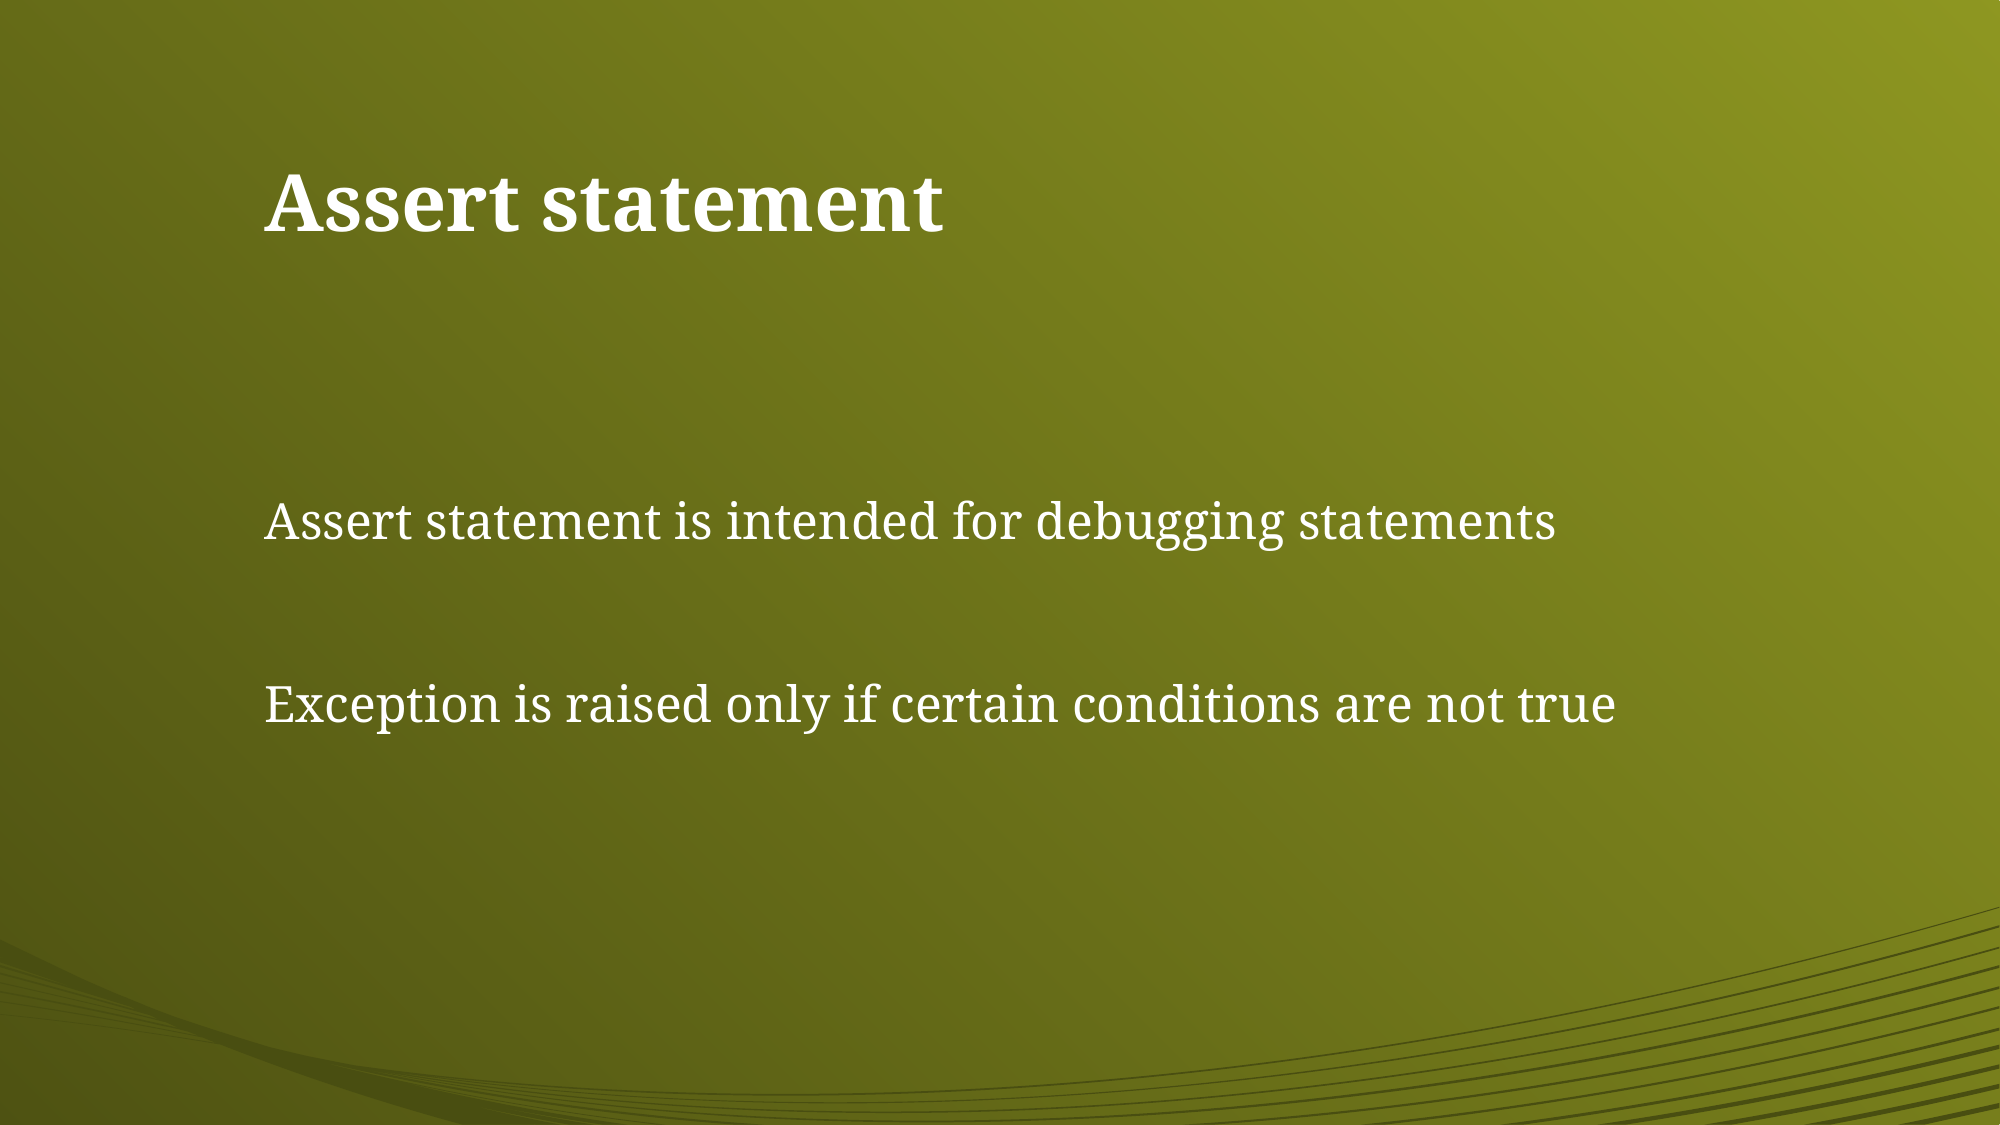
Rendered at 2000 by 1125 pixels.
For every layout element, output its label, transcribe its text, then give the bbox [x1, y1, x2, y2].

list Assert statement is intended for debugging statements Exception is raised only if certain conditions are not true [249, 299, 1750, 988]
title Assert statement [249, 65, 1750, 257]
